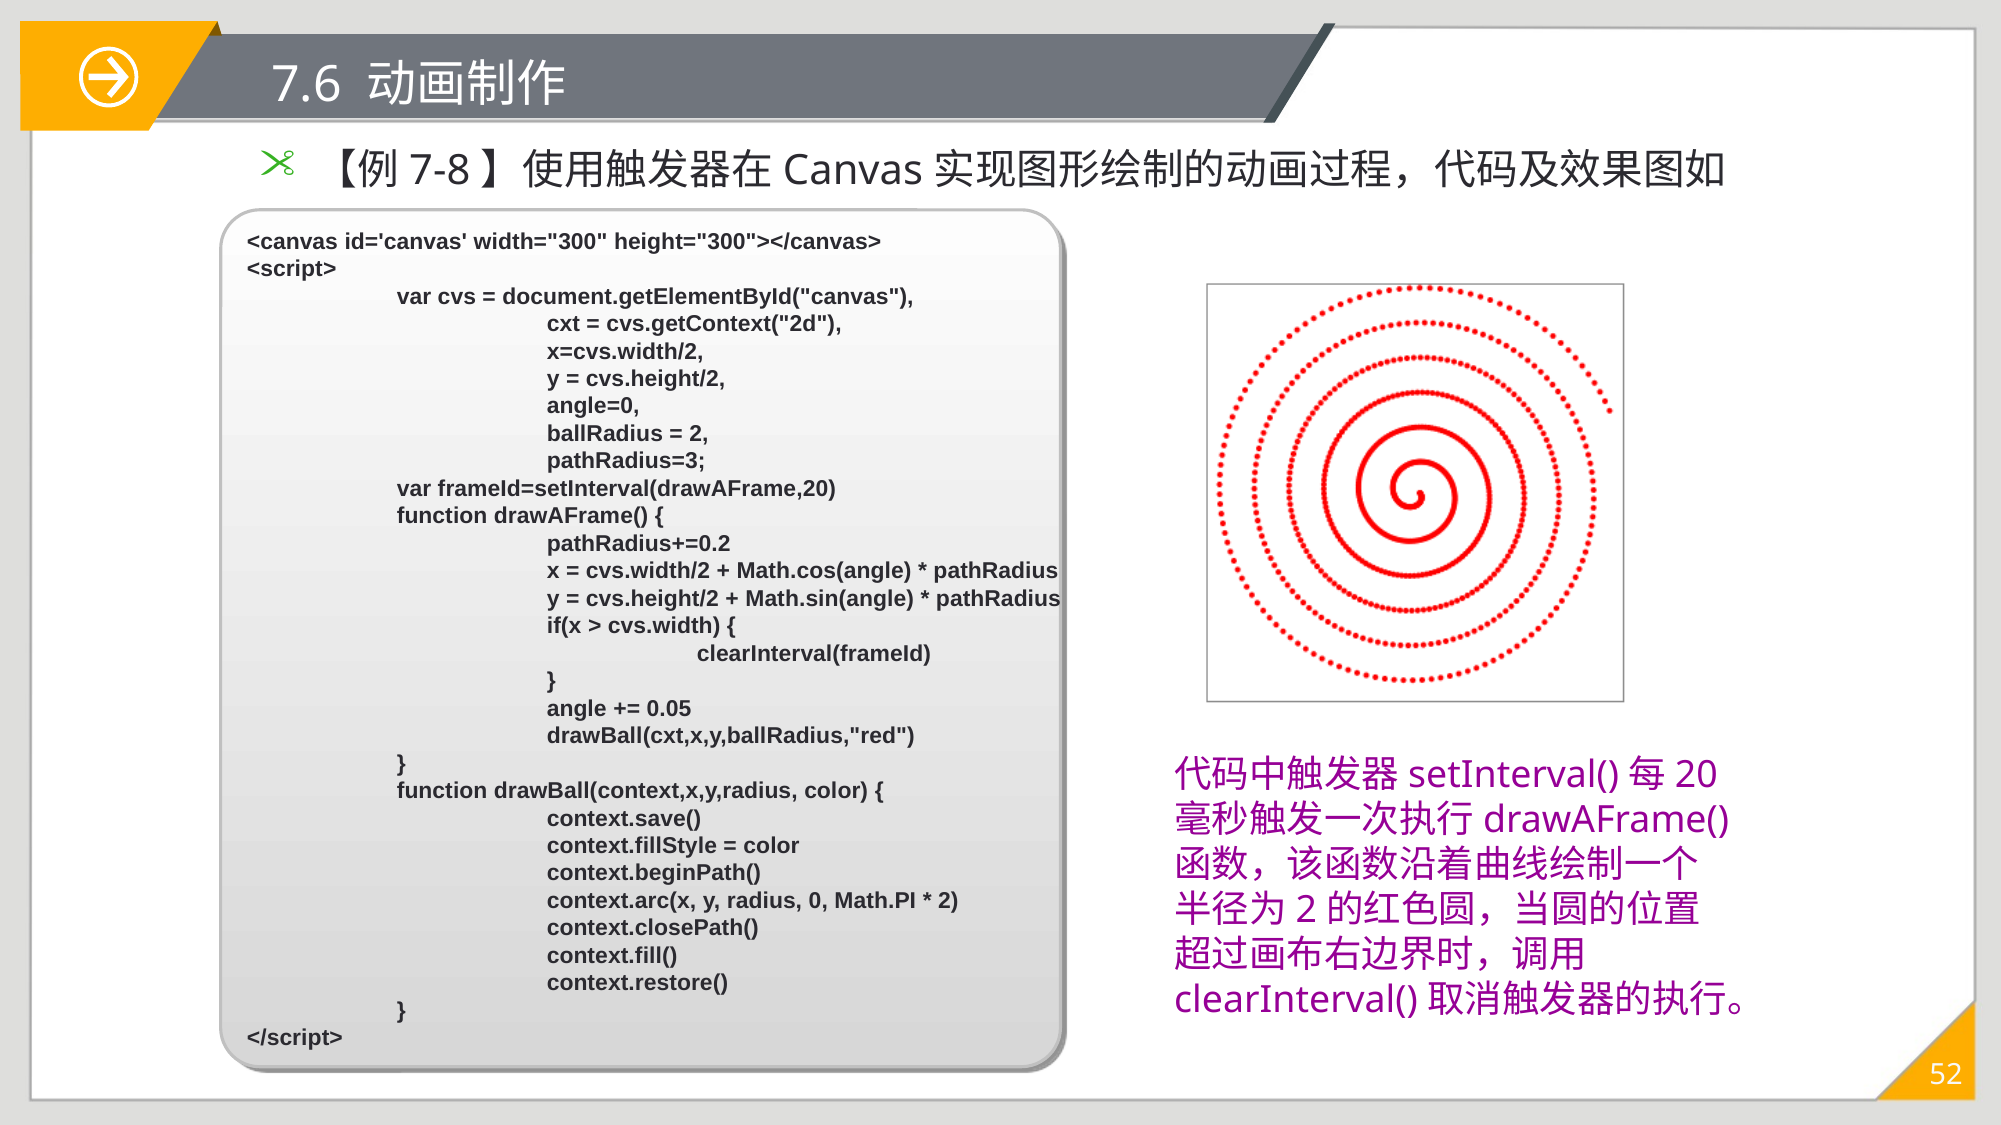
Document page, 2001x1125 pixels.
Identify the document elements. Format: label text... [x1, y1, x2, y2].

picture [0, 0, 2001, 1125]
text_box <canvas id='canvas' width="300" height="300"></canvas> <script> var cvs = document.getElementById("canvas"), cxt = cvs.getContext("2d"), x=cvs.width/2, y = cvs.height/2, angle=0, ballRadius = 2, pathRadius=3; var frameId=setInterval(drawAFrame,20) function drawAFrame() { pathRadius+=0.2 x = cvs.width/2 + Math.cos(angle) * pathRadius y = cvs.height/2 + Math.sin(angle) * pathRadius if(x > cvs.width) { clearInterval(frameId) } angle += 0.05 drawBall(cxt,x,y,ballRadius,"red") } function drawBall(context,x,y,radius, color) { context.save() context.fillStyle = color context.beginPath() context.arc(x, y, radius, 0, Math.PI * 2) context.closePath() context.fill() context.restore() } </script> [220, 209, 1061, 1067]
text_box 代码中触发器setInterval()每20毫秒触发一次执行drawAFrame()函数，该函数沿着曲线绘制一个半径为2的红色圆，当圆的位置超过画布右边界时，调用clearInterval()取消触发器的执行。 [1159, 742, 1751, 1028]
title 7.6 动画制作 [256, 37, 1690, 126]
list 【例7-8】使用触发器在Canvas实现图形绘制的动画过程，代码及效果图如下： [244, 125, 1751, 242]
